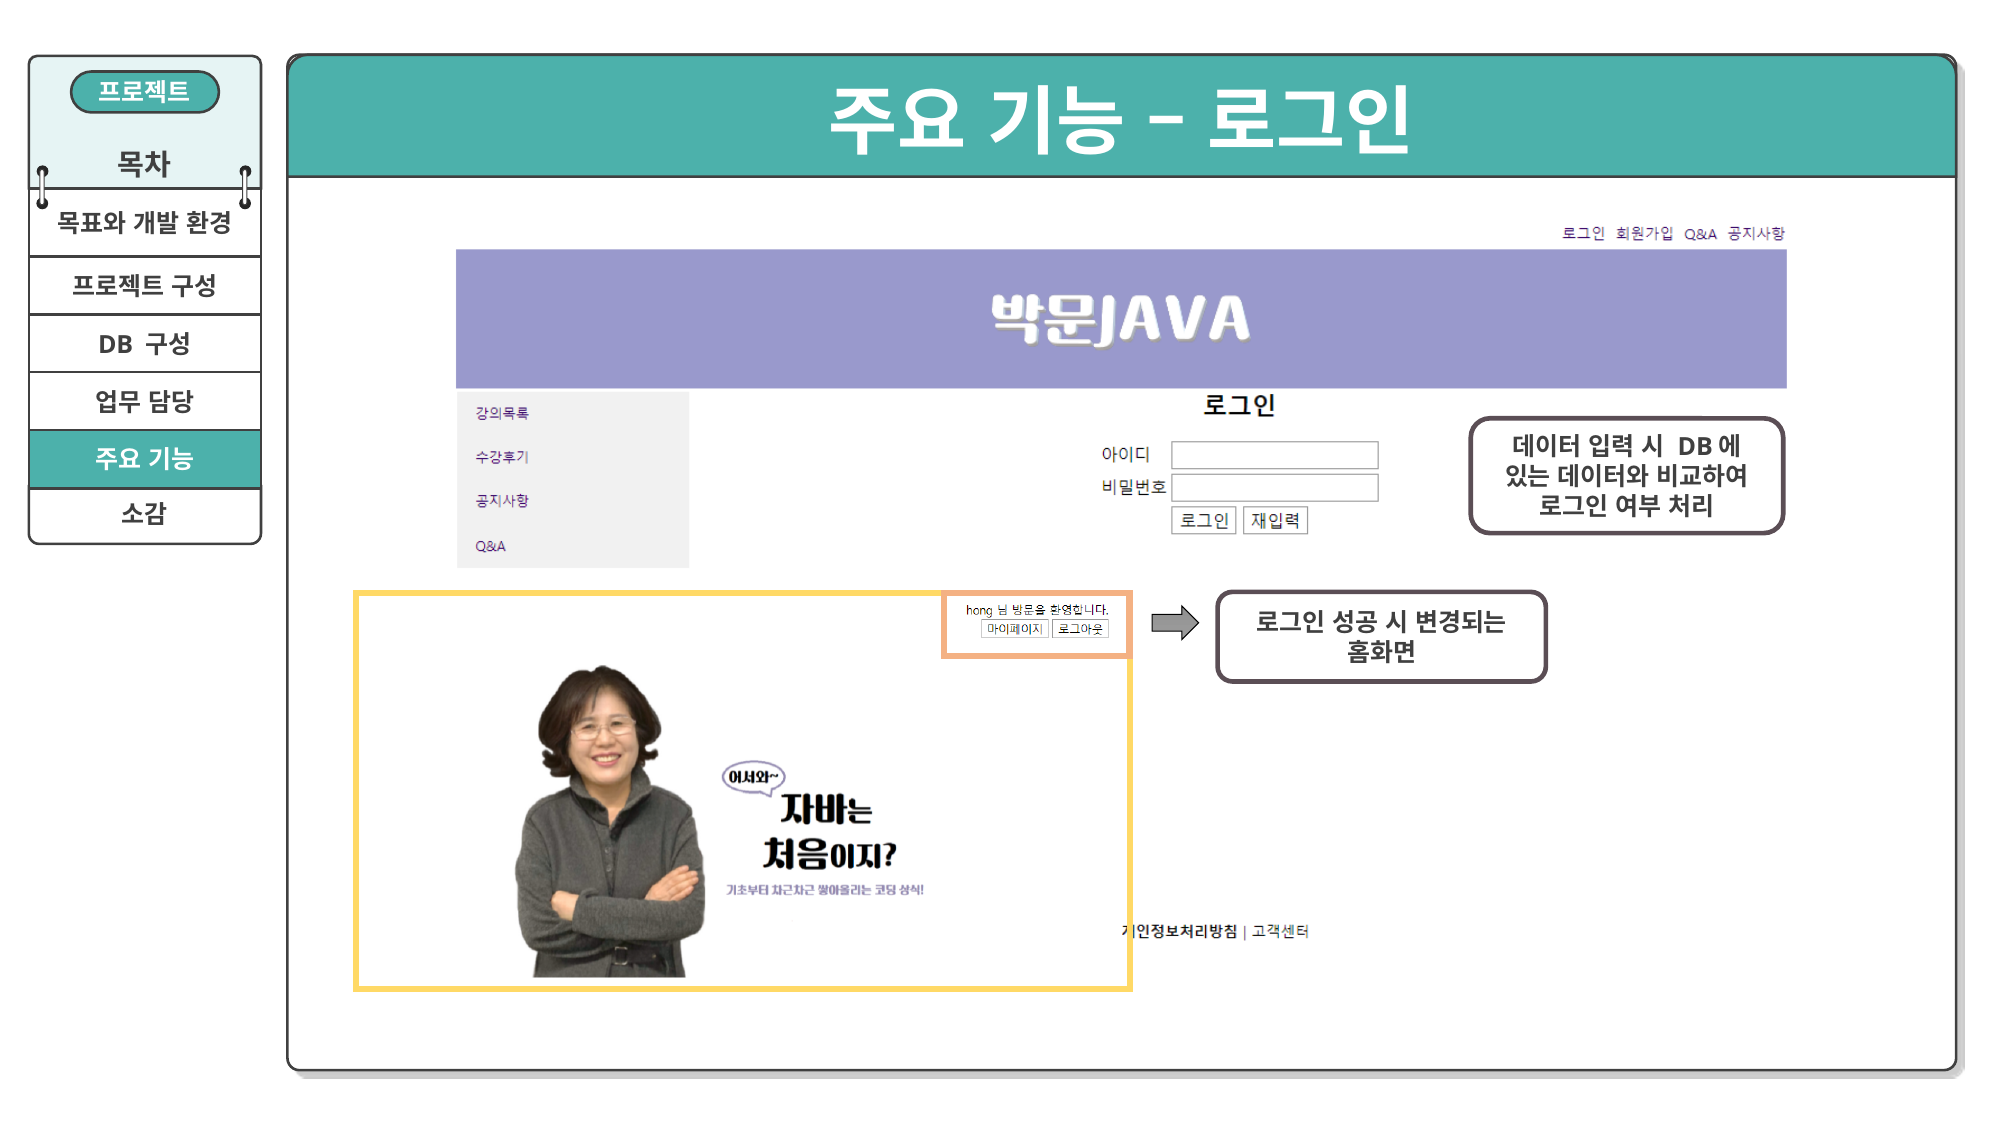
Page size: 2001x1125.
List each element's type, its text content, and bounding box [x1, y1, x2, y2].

text_box 프로젝트 구성 [28, 255, 262, 313]
text_box [286, 53, 305, 70]
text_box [36, 165, 49, 210]
text_box 주요 기능 [28, 431, 262, 489]
text_box [355, 592, 372, 990]
text_box 업무 담당 [28, 371, 262, 431]
text_box 주요 기능 – 로그인 [286, 53, 1958, 178]
text_box [1939, 53, 1958, 73]
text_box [239, 165, 252, 210]
picture [362, 209, 1871, 1037]
text_box [286, 178, 1958, 1072]
text_box 소감 [27, 485, 262, 545]
text_box 목차 [27, 54, 262, 190]
text_box DB 구성 [28, 313, 262, 371]
text_box 프로젝트 [70, 70, 220, 114]
text_box 목표와 개발 환경 [28, 188, 262, 255]
